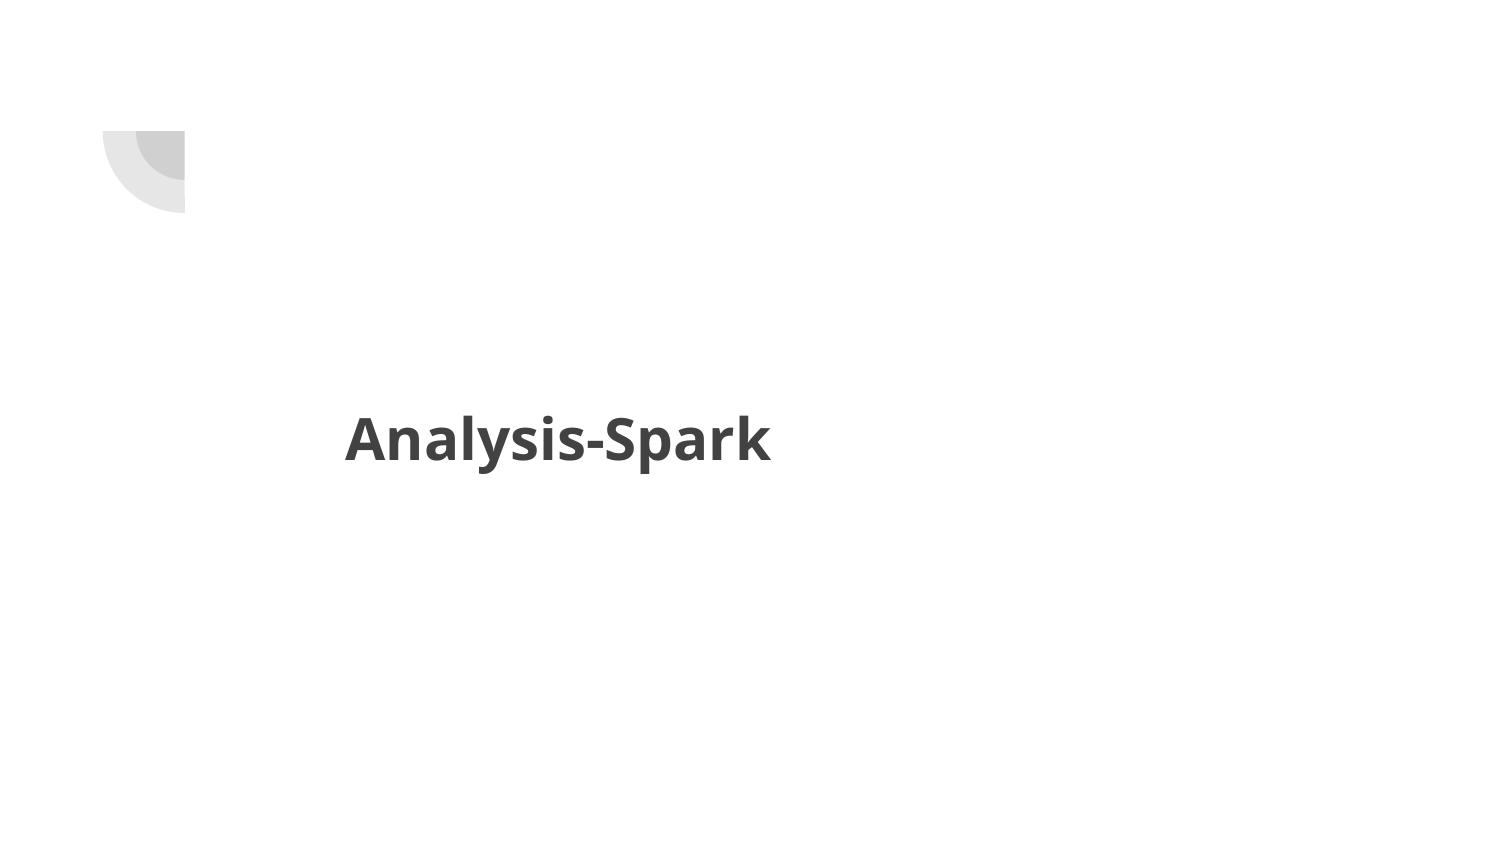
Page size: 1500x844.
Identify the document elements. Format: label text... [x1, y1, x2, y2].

text_box Analysis-Spark [330, 387, 1327, 696]
